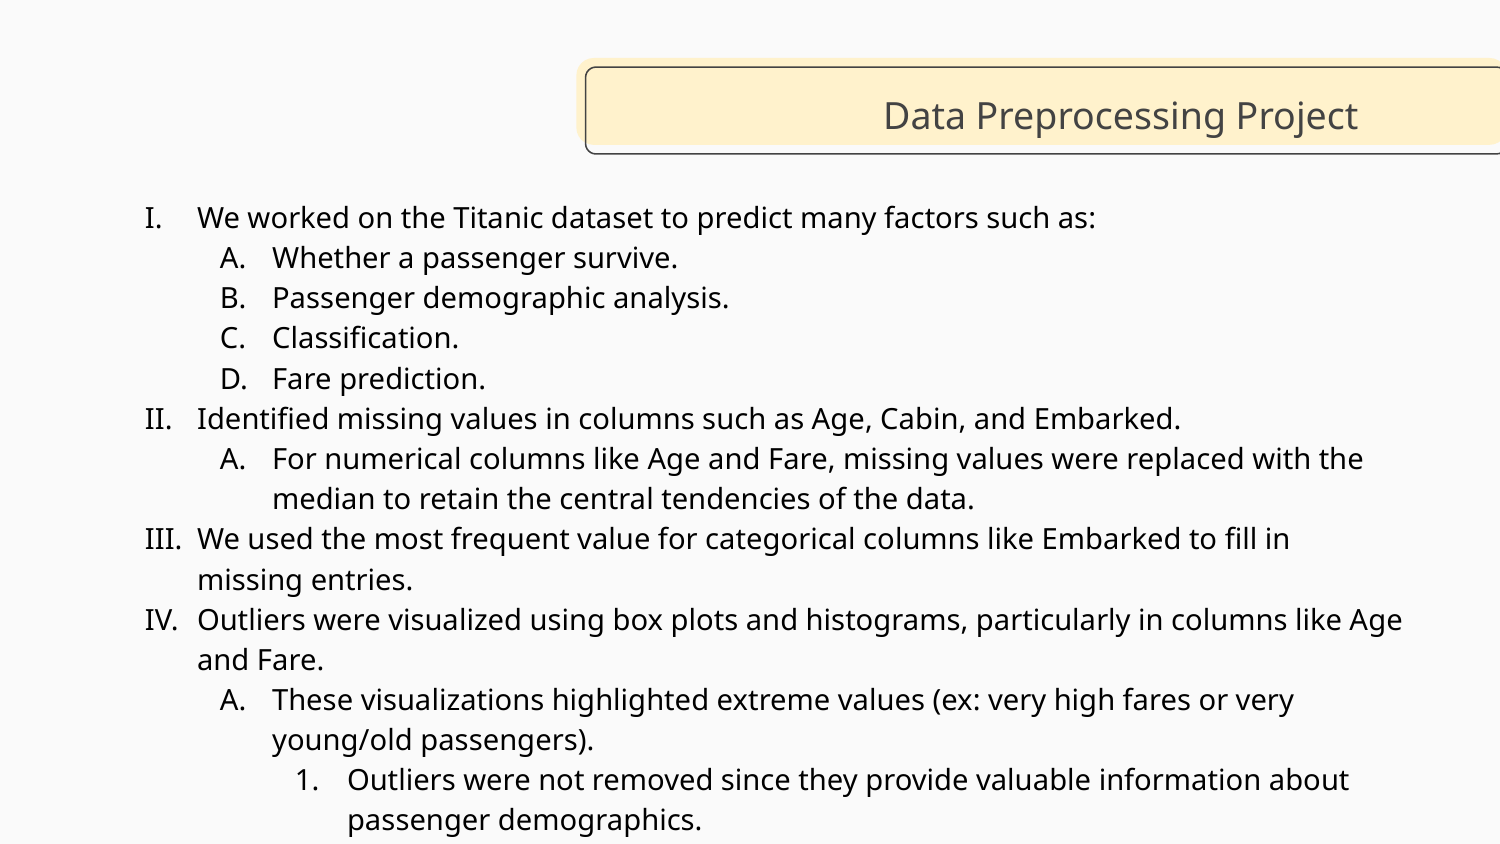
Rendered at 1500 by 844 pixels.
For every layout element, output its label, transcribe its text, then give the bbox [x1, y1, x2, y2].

text_box We worked on the Titanic dataset to predict many factors such as: Whether a passenger survive. Passenger demographic analysis. Classification. Fare prediction. Identified missing values in columns such as Age, Cabin, and Embarked. For numerical columns like Age and Fare, missing values were replaced with the median to retain the central tendencies of the data. We used the most frequent value for categorical columns like Embarked to fill in missing entries. Outliers were visualized using box plots and histograms, particularly in columns like Age and Fare. These visualizations highlighted extreme values (ex: very high fares or very young/old passengers). Outliers were not removed since they provide valuable information about passenger demographics. [107, 179, 1419, 772]
title Data Preprocessing Project [849, 75, 1374, 154]
